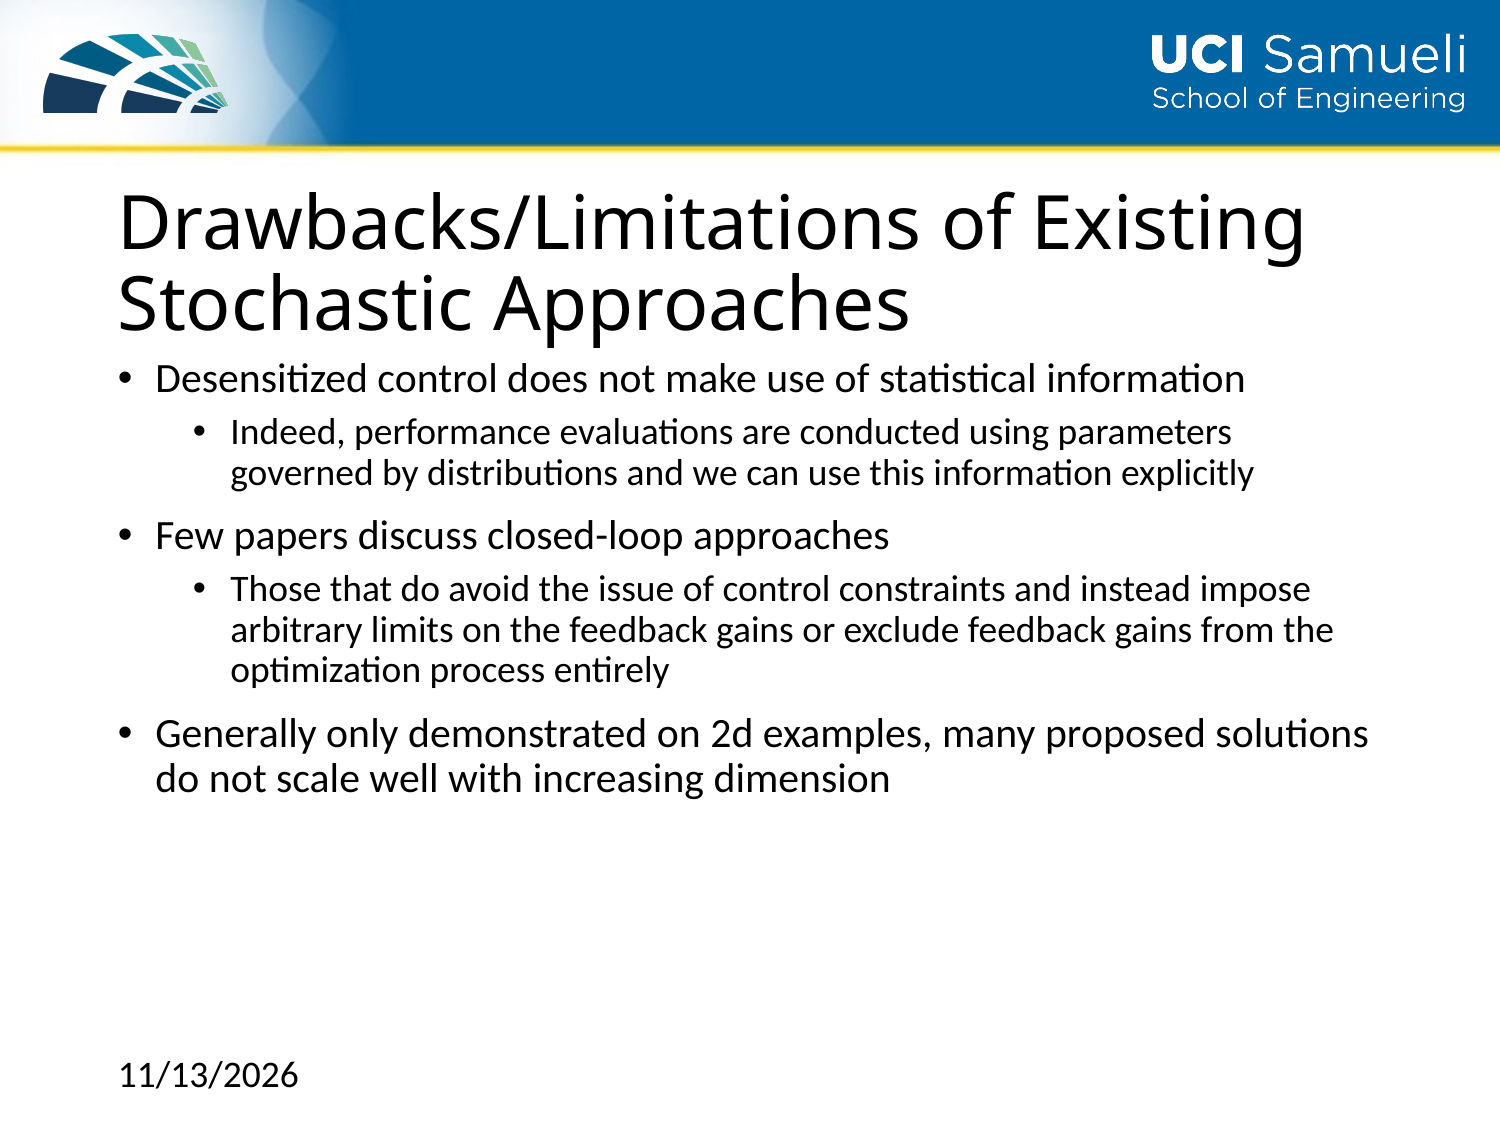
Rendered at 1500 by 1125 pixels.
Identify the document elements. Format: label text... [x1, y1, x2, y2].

picture [0, 0, 1500, 168]
title Drawbacks/Limitations of Existing Stochastic Approaches [103, 177, 1425, 350]
list Desensitized control does not make use of statistical information Indeed, performance evaluations are conducted using parameters governed by distributions and we can use this information explicitly Few papers discuss closed-loop approaches Those that do avoid the issue of control constraints and instead impose arbitrary limits on the feedback gains or exclude feedback gains from the optimization process entirely Generally only demonstrated on 2d examples, many proposed solutions do not scale well with increasing dimension [103, 349, 1397, 1056]
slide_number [103, 1042, 441, 1103]
